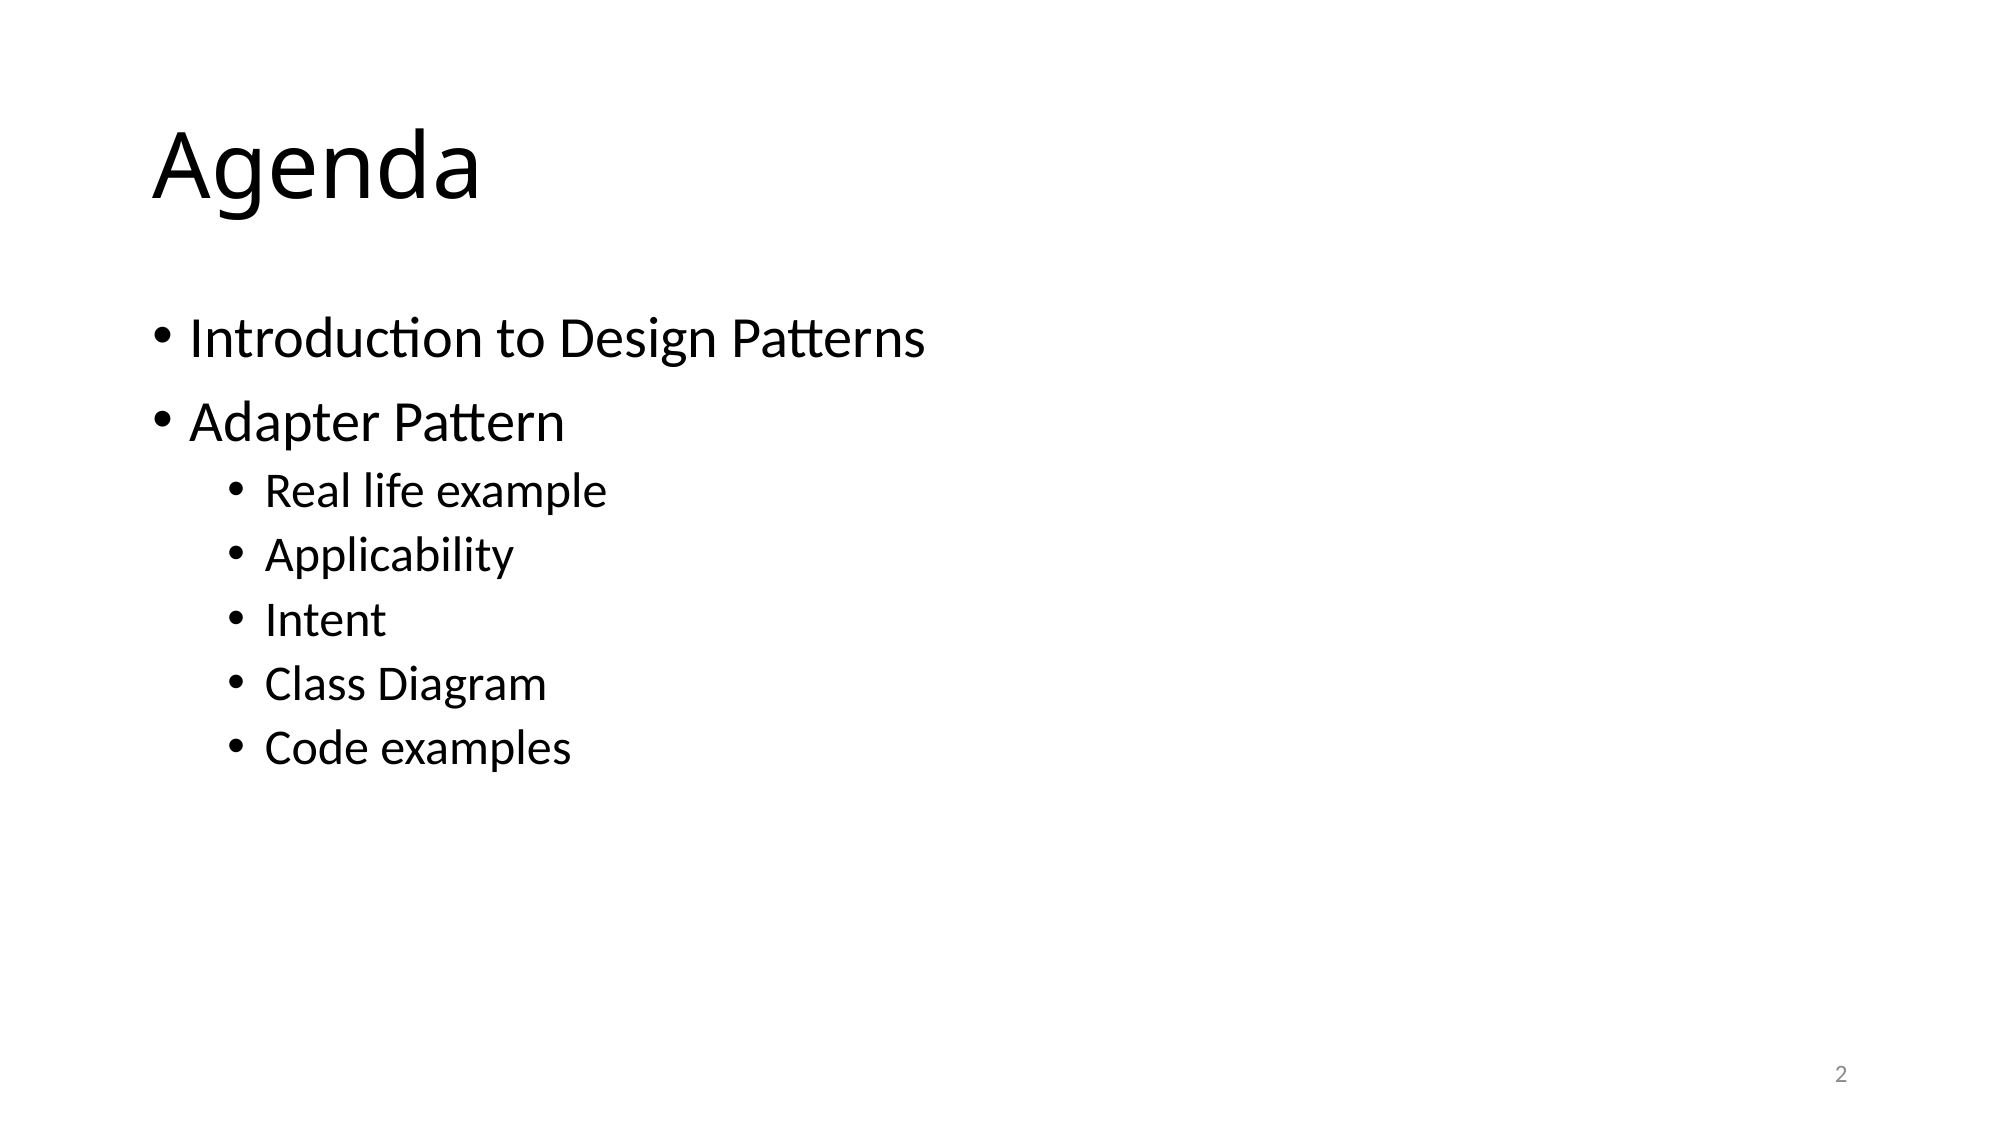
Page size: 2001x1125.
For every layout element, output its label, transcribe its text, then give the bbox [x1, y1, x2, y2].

slide_number 2 [1412, 1042, 1863, 1103]
title Agenda [137, 59, 1863, 278]
list Introduction to Design Patterns Adapter Pattern Real life example Applicability Intent Class Diagram Code examples [137, 299, 1863, 1014]
